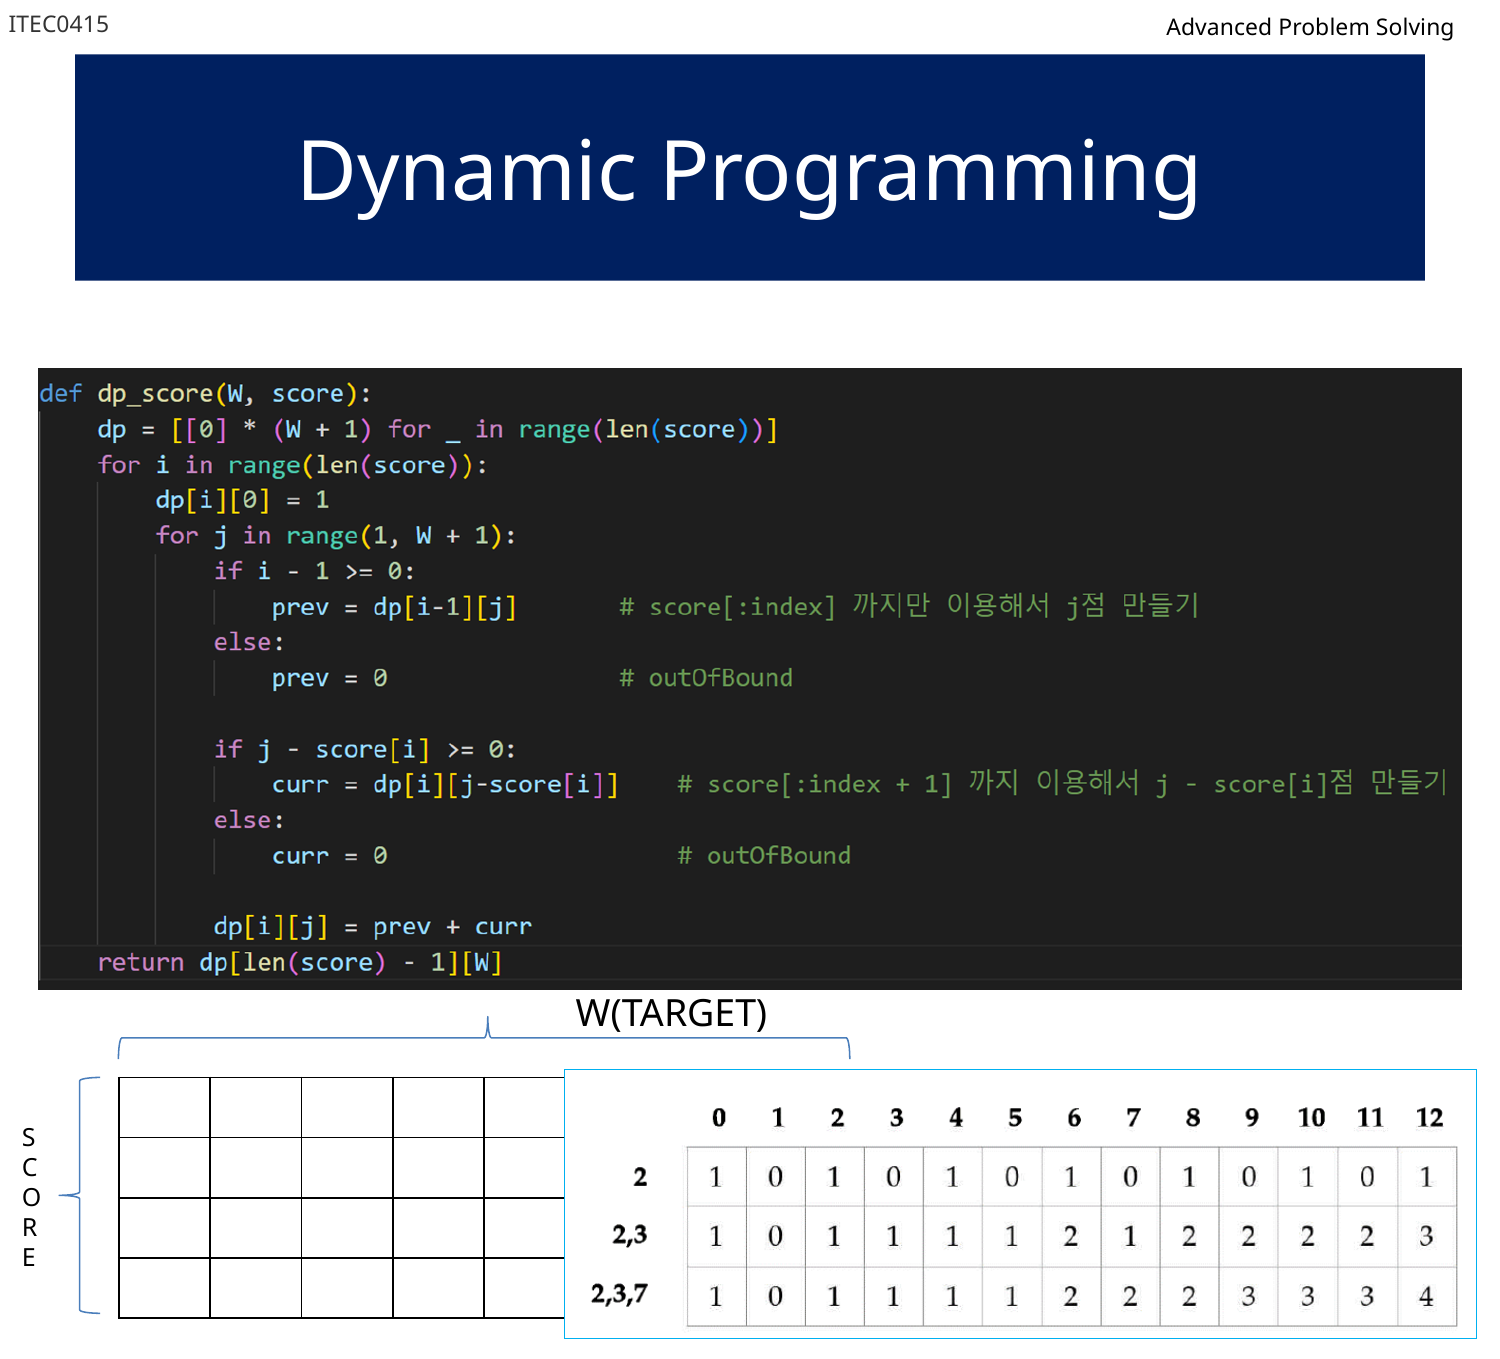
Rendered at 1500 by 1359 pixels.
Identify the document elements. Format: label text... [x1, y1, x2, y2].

table_cell [211, 1259, 301, 1317]
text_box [0, 1, 1500, 49]
table_cell [120, 1138, 209, 1197]
text_box [117, 1015, 851, 1060]
table_cell [302, 1199, 392, 1257]
picture [566, 1071, 1475, 1337]
text_box S C O R E [7, 1114, 70, 1279]
table_cell [394, 1199, 483, 1257]
table_cell [211, 1138, 301, 1197]
table_cell [485, 1259, 559, 1317]
table_header [485, 1078, 559, 1137]
table_header [120, 1078, 209, 1137]
table_header [394, 1078, 483, 1137]
table_cell [485, 1138, 559, 1197]
table_header [211, 1078, 301, 1137]
text_box W(TARGET) [560, 998, 798, 1042]
title Dynamic Programming [75, 60, 1425, 281]
table_header [302, 1078, 392, 1137]
text_box [70, 1076, 101, 1315]
table_cell [120, 1259, 209, 1317]
table_cell [394, 1259, 483, 1317]
table_cell [302, 1138, 392, 1197]
table_cell [485, 1199, 559, 1257]
picture [37, 368, 1463, 991]
table_cell [211, 1199, 301, 1257]
table_cell [302, 1259, 392, 1317]
table_cell [120, 1199, 209, 1257]
table_cell [394, 1138, 483, 1197]
